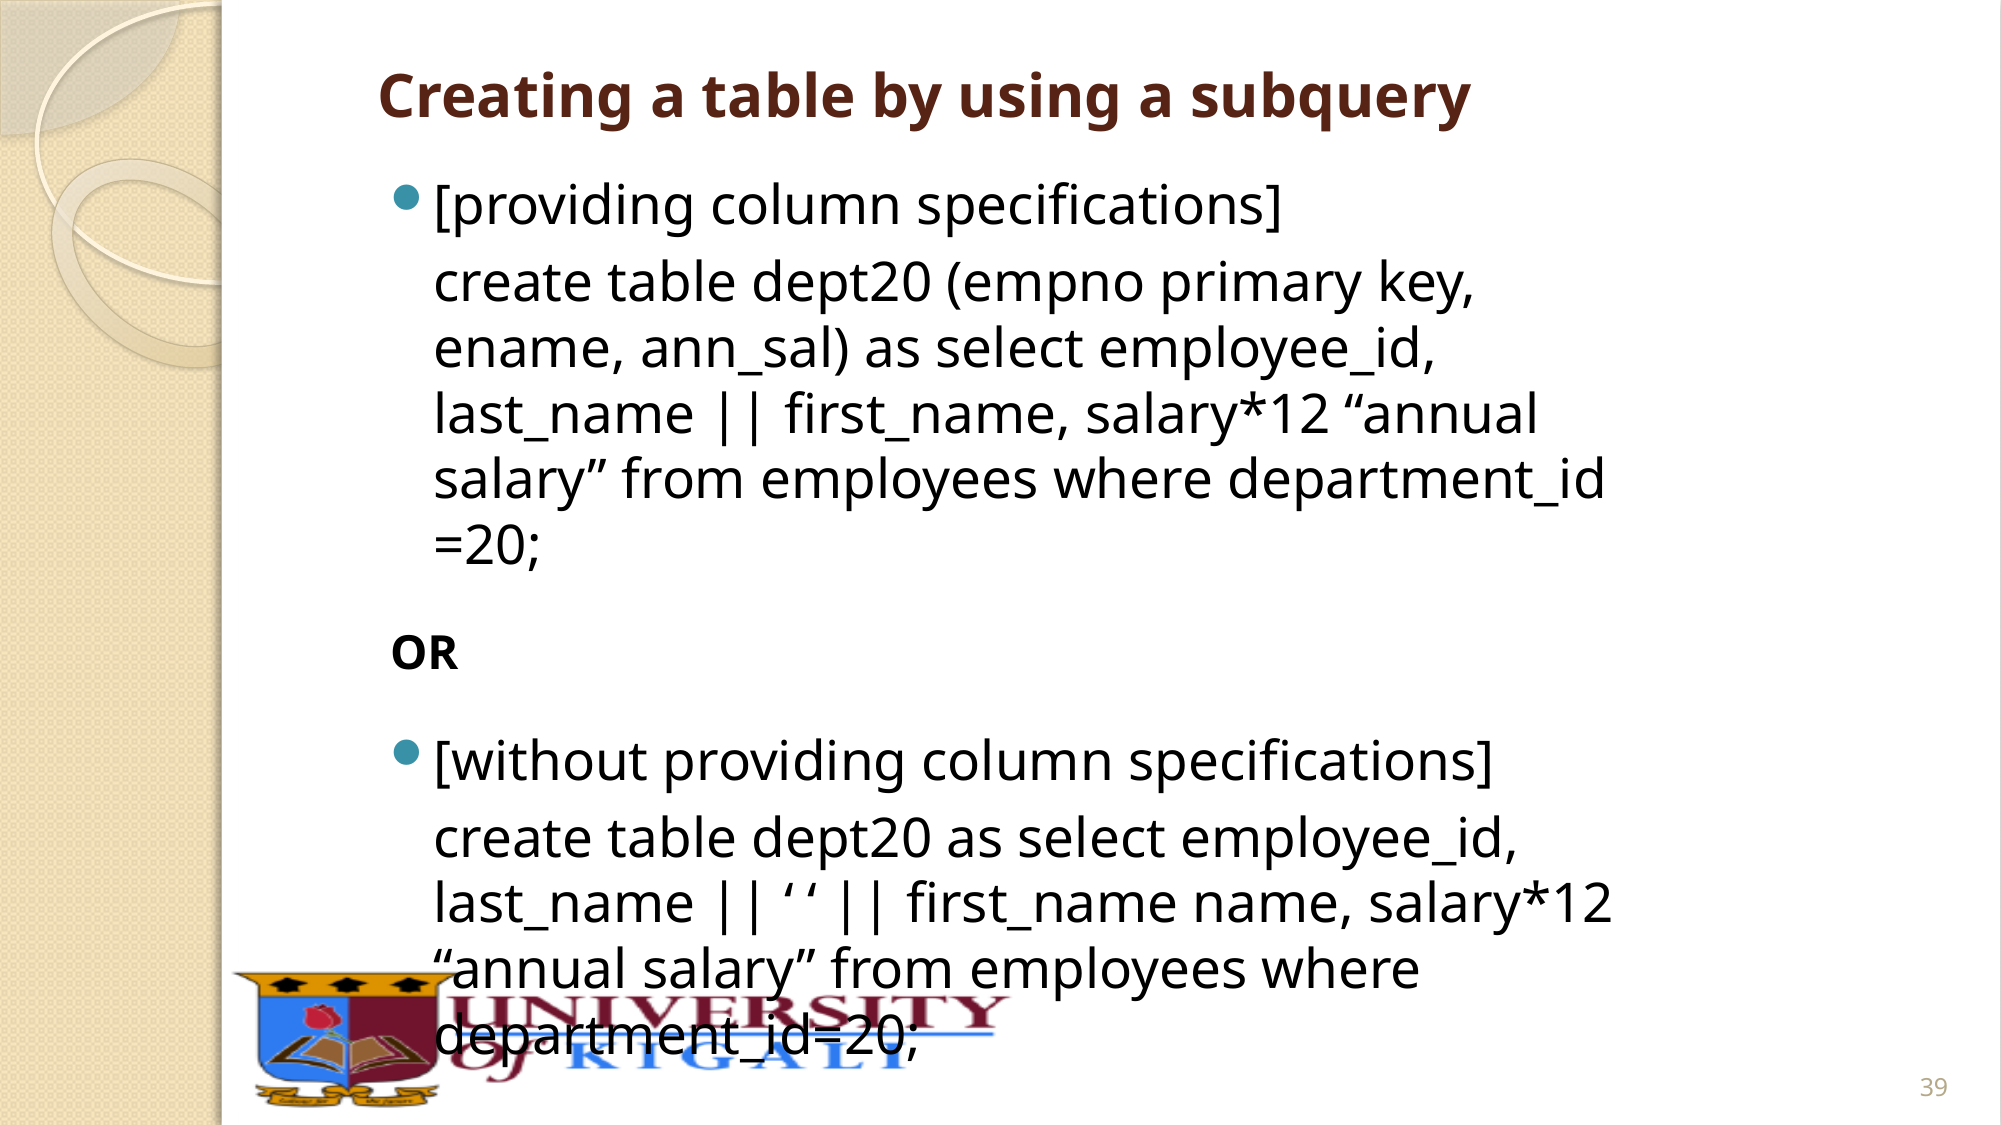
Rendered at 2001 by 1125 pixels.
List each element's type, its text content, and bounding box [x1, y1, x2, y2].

list [providing column specifications] create table dept20 (empno primary key, ename, ann_sal) as select employee_id, last_name || first_name, salary*12 “annual salary” from employees where department_id =20; OR [without providing column specifications] create table dept20 as select employee_id, last_name || ‘ ‘ || first_name name, salary*12 “annual salary” from employees where department_id=20; [362, 162, 1638, 1075]
title Creating a table by using a subquery [362, 50, 1638, 138]
slide_number 39 [1883, 1034, 1984, 1113]
